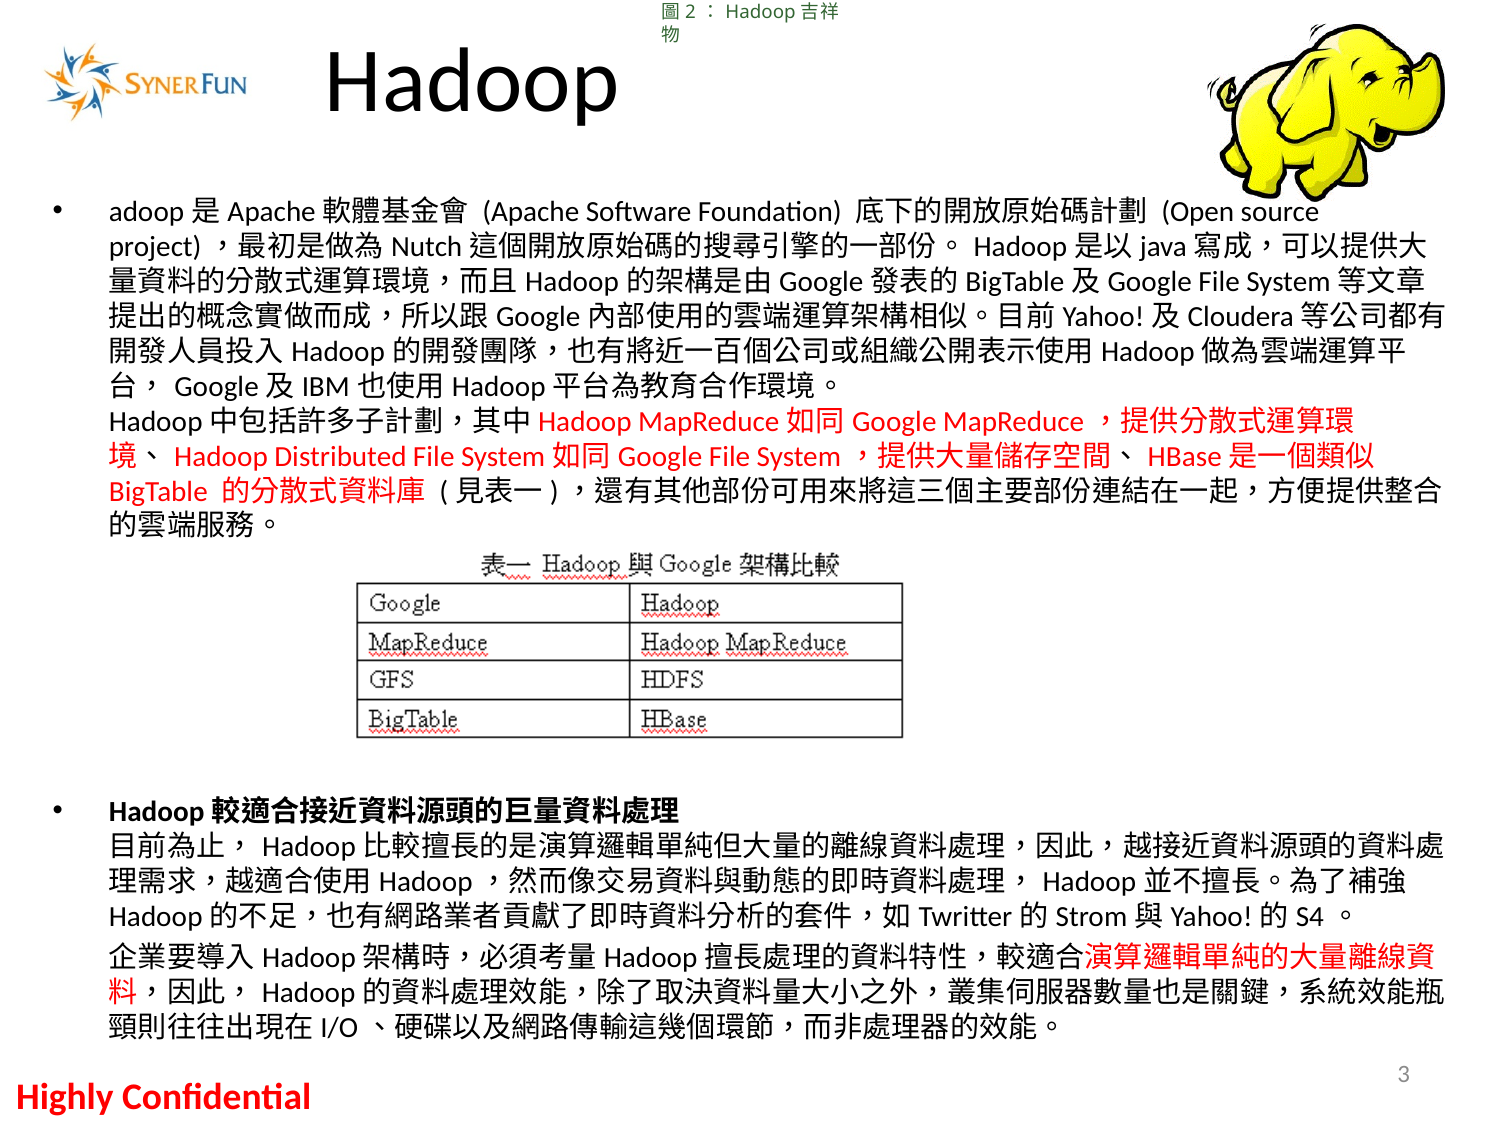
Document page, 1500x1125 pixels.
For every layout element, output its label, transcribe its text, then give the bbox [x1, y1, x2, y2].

picture [1204, 20, 1448, 206]
list adoop是Apache軟體基金會 (Apache Software Foundation) 底下的開放原始碼計劃 (Open source project)，最初是做為Nutch這個開放原始碼的搜尋引擎的一部份。Hadoop是以java寫成，可以提供大量資料的分散式運算環境，而且Hadoop的架構是由Google發表的BigTable及Google File System等文章提出的概念實做而成，所以跟Google內部使用的雲端運算架構相似。目前Yahoo!及Cloudera等公司都有開發人員投入Hadoop的開發團隊，也有將近一百個公司或組織公開表示使用Hadoop做為雲端運算平台，Google及IBM也使用Hadoop平台為教育合作環境。 Hadoop中包括許多子計劃，其中Hadoop MapReduce如同Google MapReduce，提供分散式運算環境、Hadoop Distributed File System如同Google File System，提供大量儲存空間、HBase是一個類似 BigTable 的分散式資料庫 (見表一)，還有其他部份可用來將這三個主要部份連結在一起，方便提供整合的雲端服務。 Hadoop較適合接近資料源頭的巨量資料處理 目前為止，Hadoop比較擅長的是演算邏輯單純但大量的離線資料處理，因此，越接近資料源頭的資料處理需求，越適合使用Hadoop，然而像交易資料與動態的即時資料處理，Hadoop並不擅長。為了補強Hadoop的不足，也有網路業者貢獻了即時資料分析的套件，如Twritter的Strom與Yahoo!的S4。 企業要導入Hadoop架構時，必須考量Hadoop擅長處理的資料特性，較適合演算邏輯單純的大量離線資料，因此，Hadoop的資料處理效能，除了取決資料量大小之外，叢集伺服器數量也是關鍵，系統效能瓶頸則往往出現在I/O、硬碟以及網路傳輸這幾個環節，而非處理器的效能。 [37, 184, 1463, 1088]
picture [352, 538, 908, 743]
text_box 圖2：Hadoop吉祥物 [646, 0, 854, 42]
picture [0, 0, 290, 163]
title Hadoop [17, 11, 928, 138]
slide_number 3 [1074, 1042, 1425, 1103]
